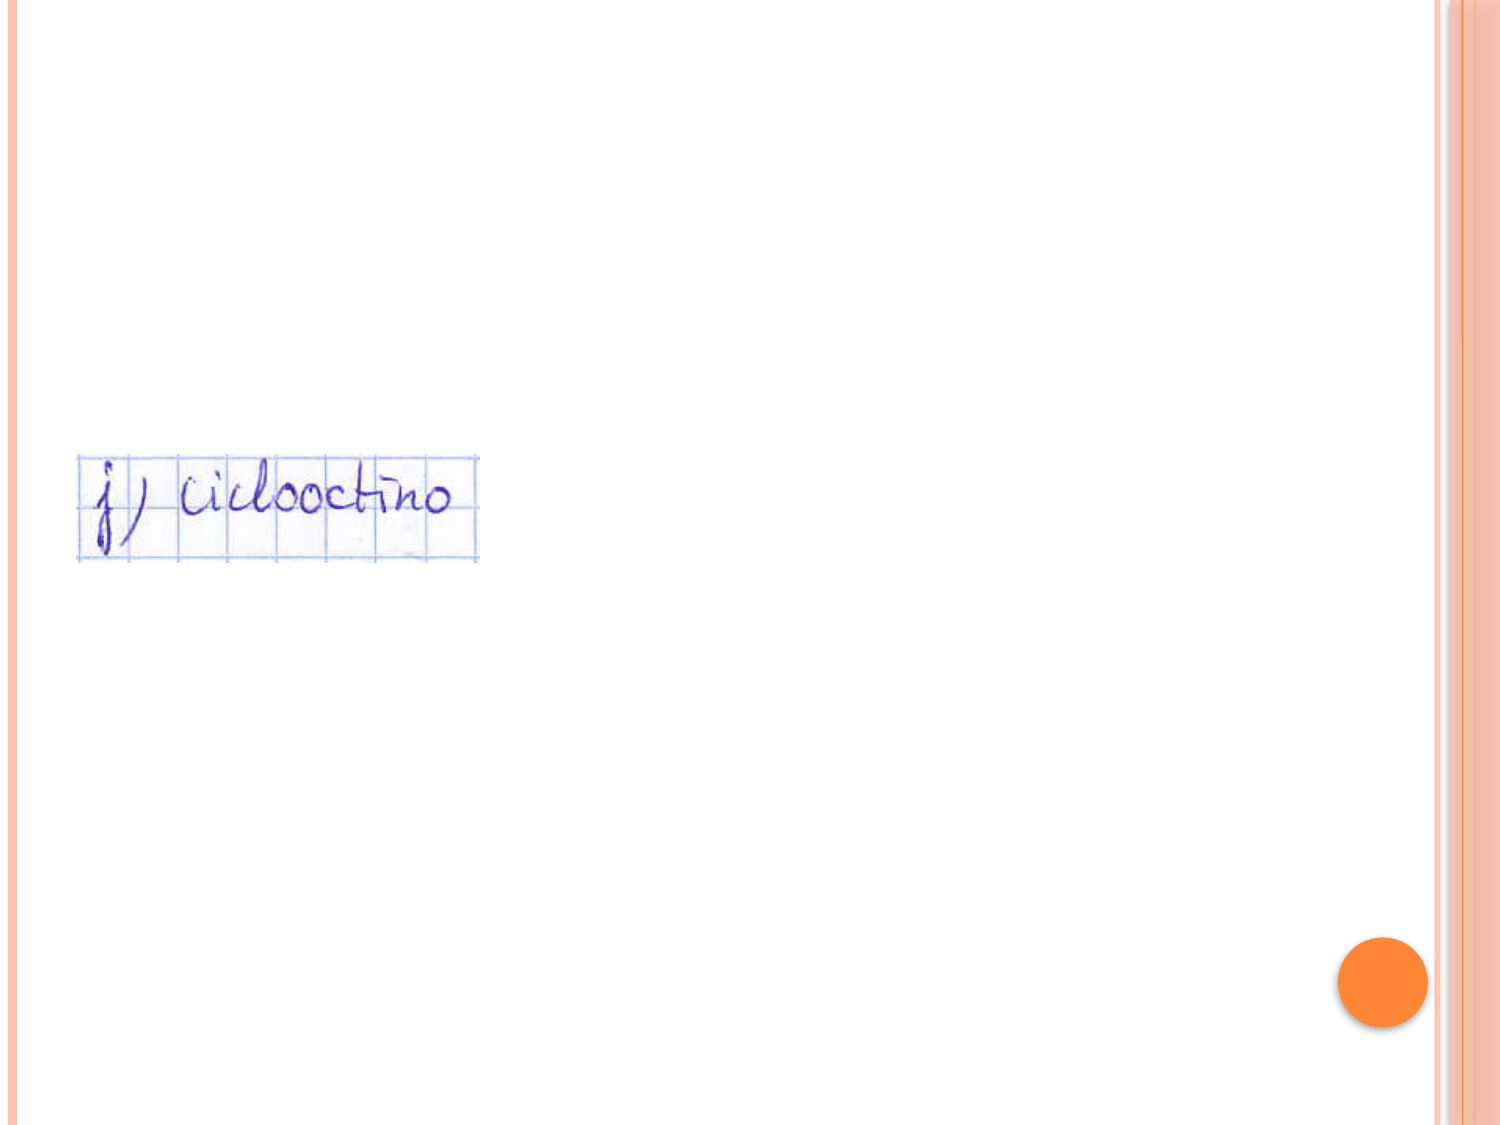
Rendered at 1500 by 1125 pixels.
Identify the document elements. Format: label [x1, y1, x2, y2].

picture [76, 454, 481, 563]
